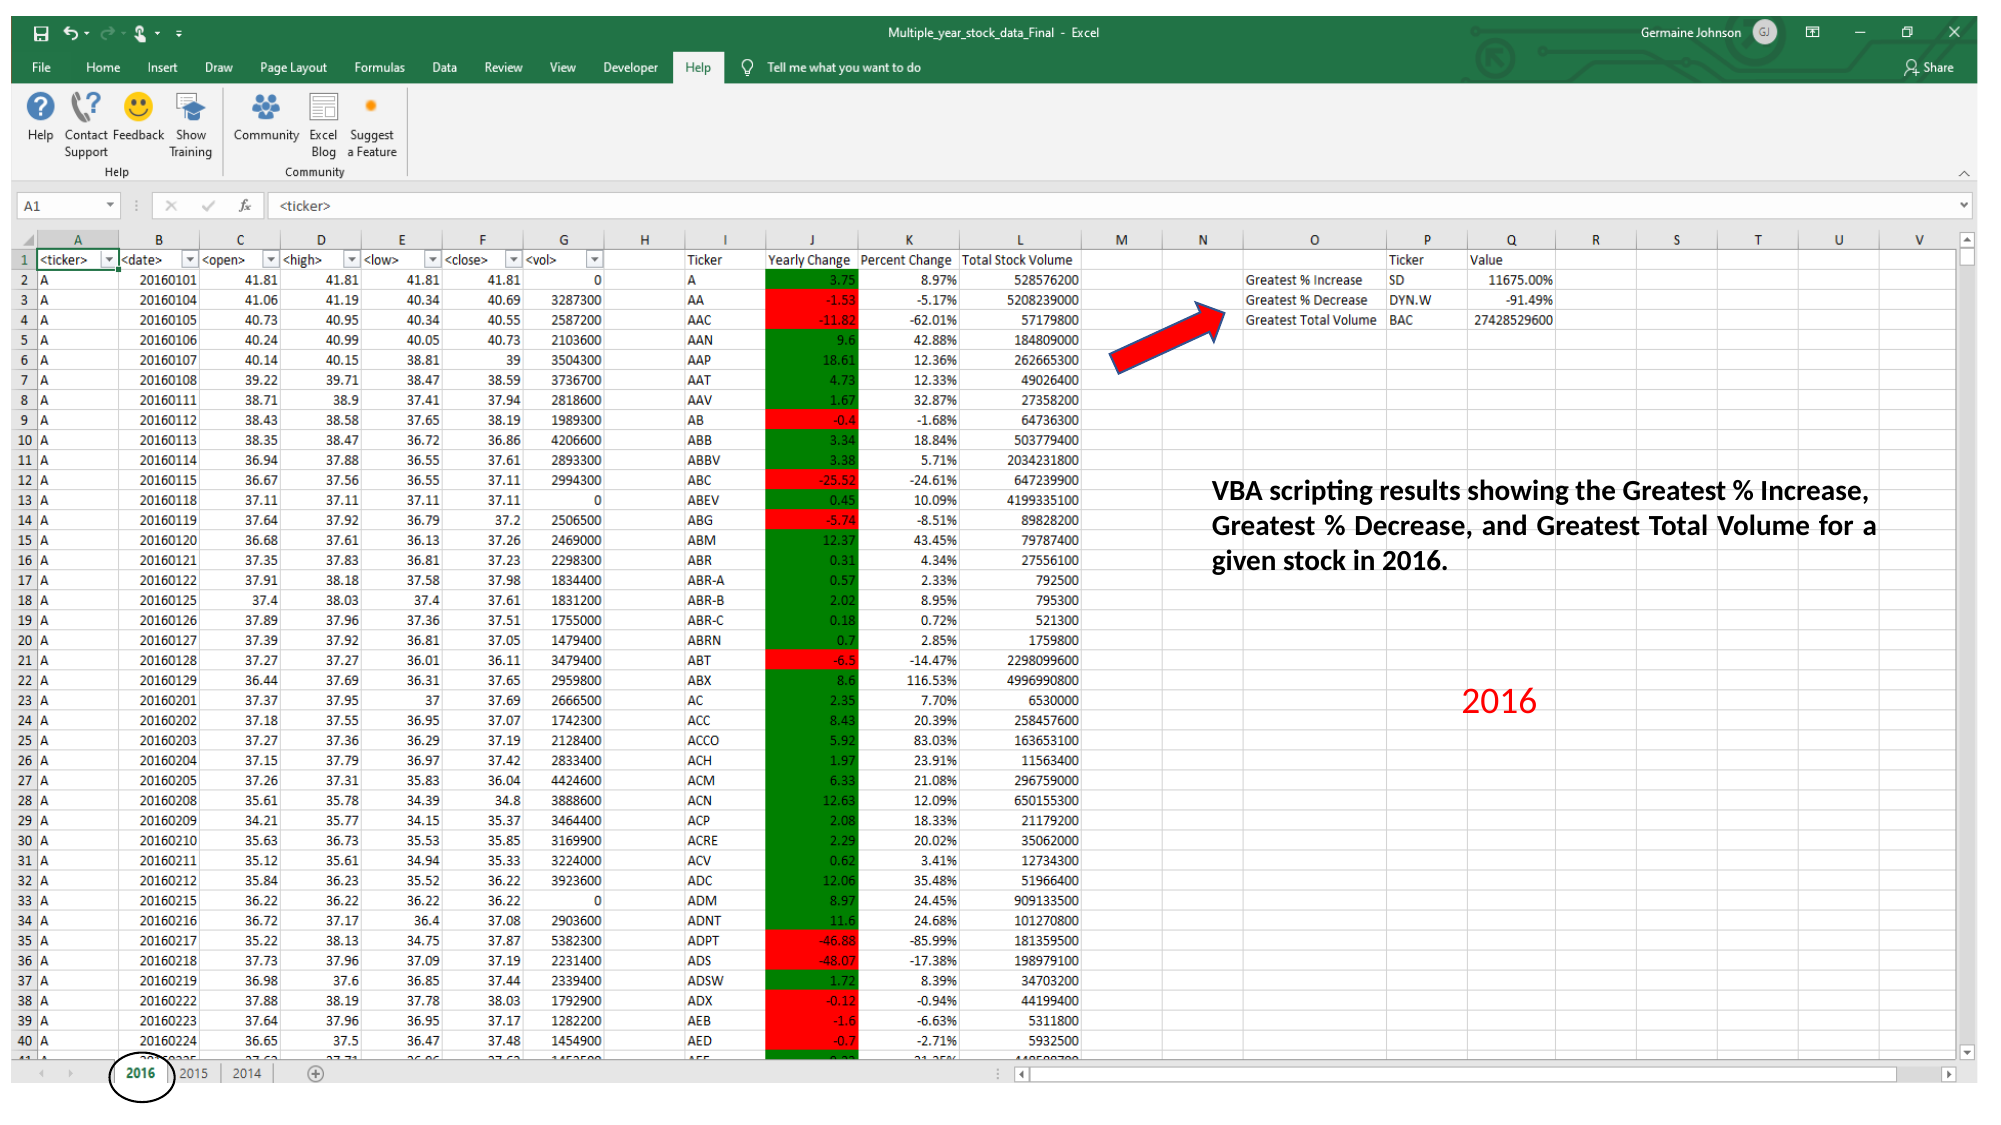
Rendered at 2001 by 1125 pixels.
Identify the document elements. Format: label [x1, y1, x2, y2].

text_box [11, 16, 1978, 1103]
